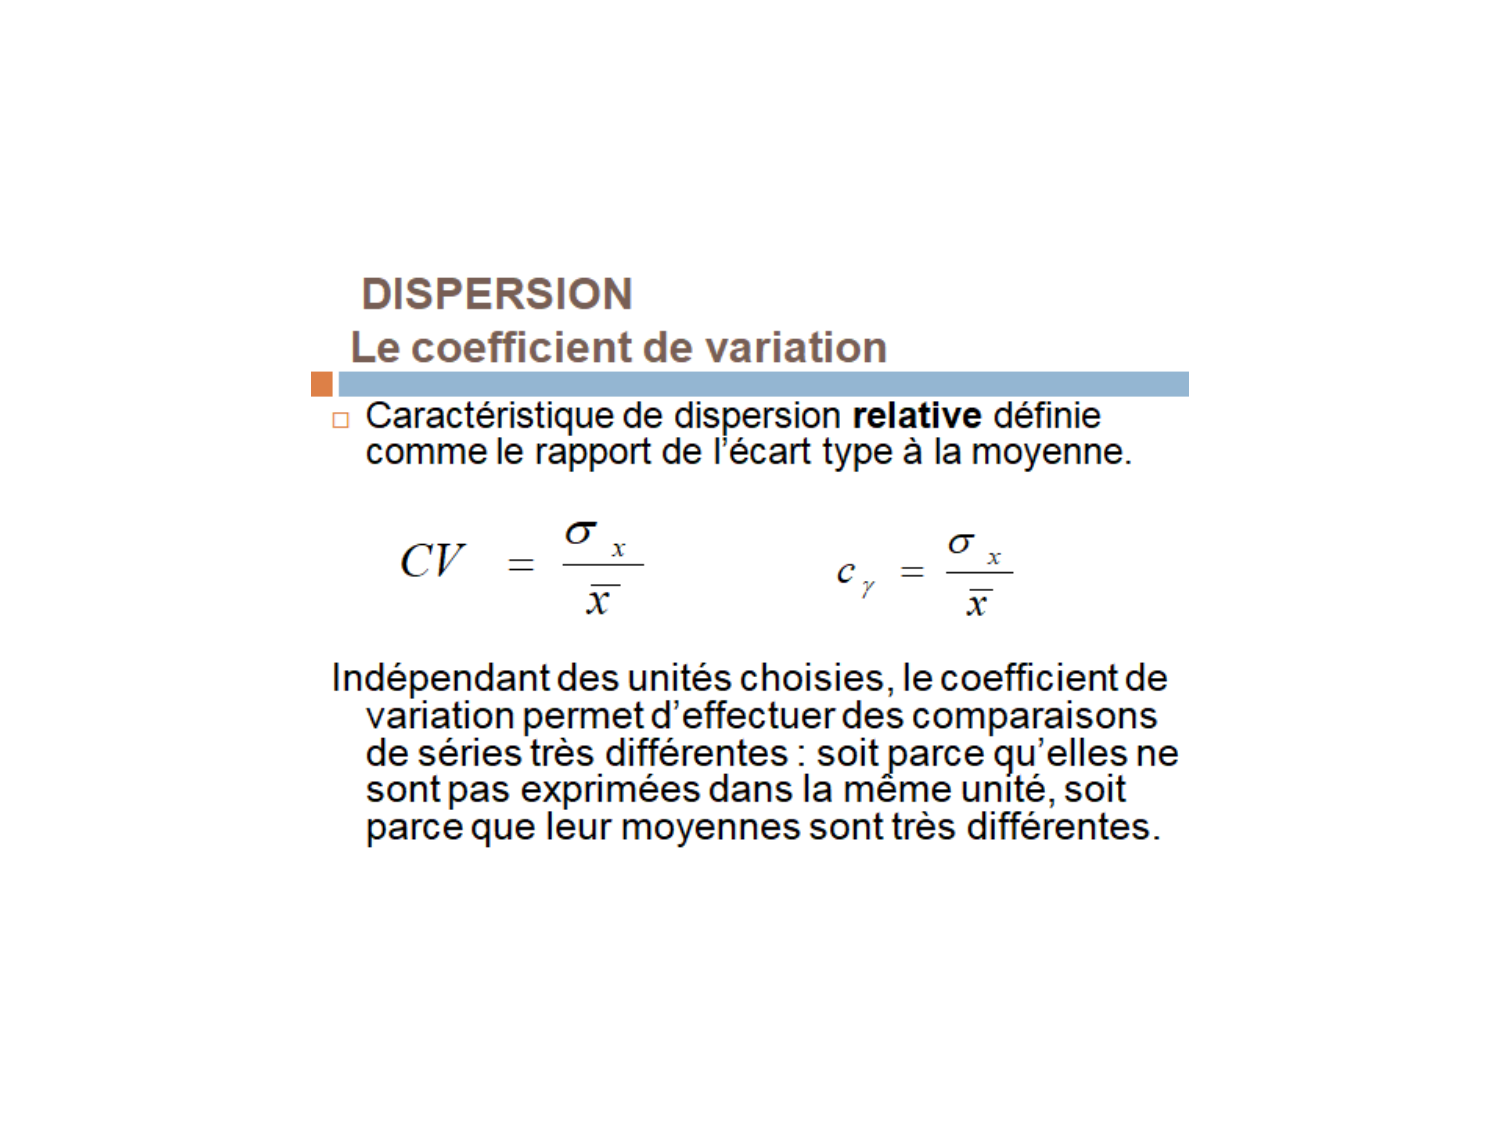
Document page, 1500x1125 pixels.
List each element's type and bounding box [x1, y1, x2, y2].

picture [311, 253, 1189, 872]
